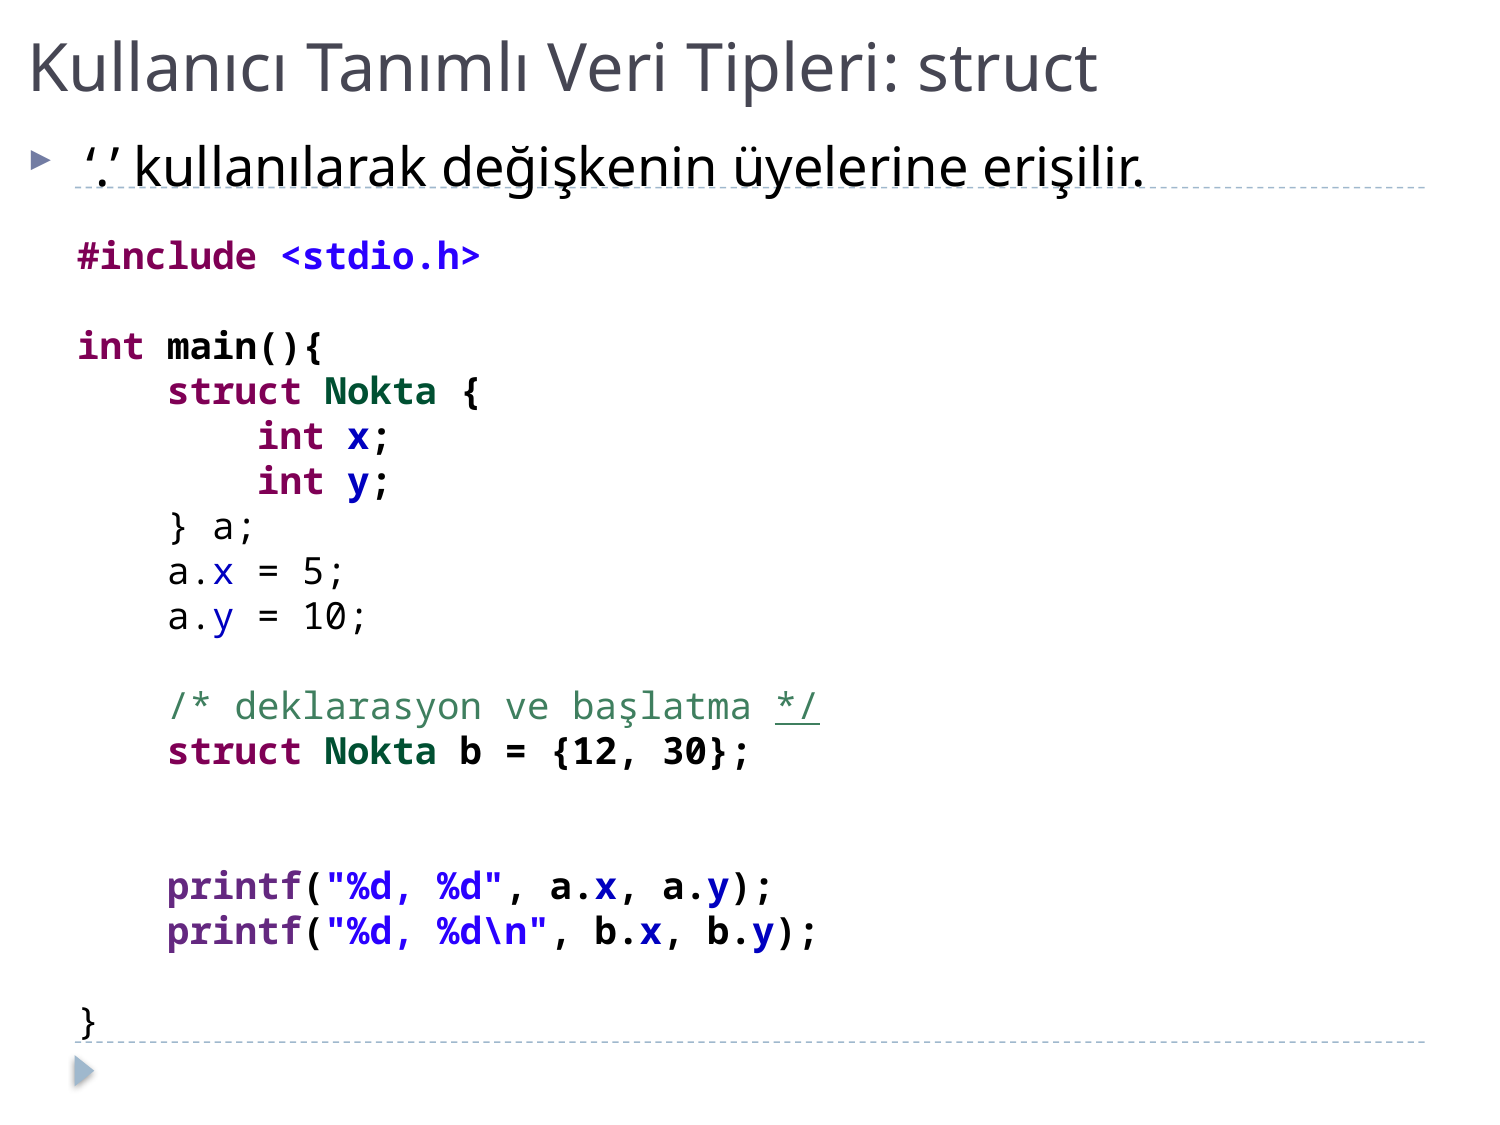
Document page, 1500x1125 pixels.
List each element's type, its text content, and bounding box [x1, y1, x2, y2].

text_box #include <stdio.h> int main(){ struct Nokta { int x; int y; } a; a.x = 5; a.y = 10; /* deklarasyon ve başlatma */ struct Nokta b = {12, 30}; printf("%d, %d", a.x, a.y); printf("%d, %d\n", b.x, b.y); } [62, 224, 950, 1050]
title Kullanıcı Tanımlı Veri Tipleri: struct [12, 12, 1425, 113]
list ‘.’ kullanılarak değişkenin üyelerine erişilir. [12, 125, 1475, 1050]
